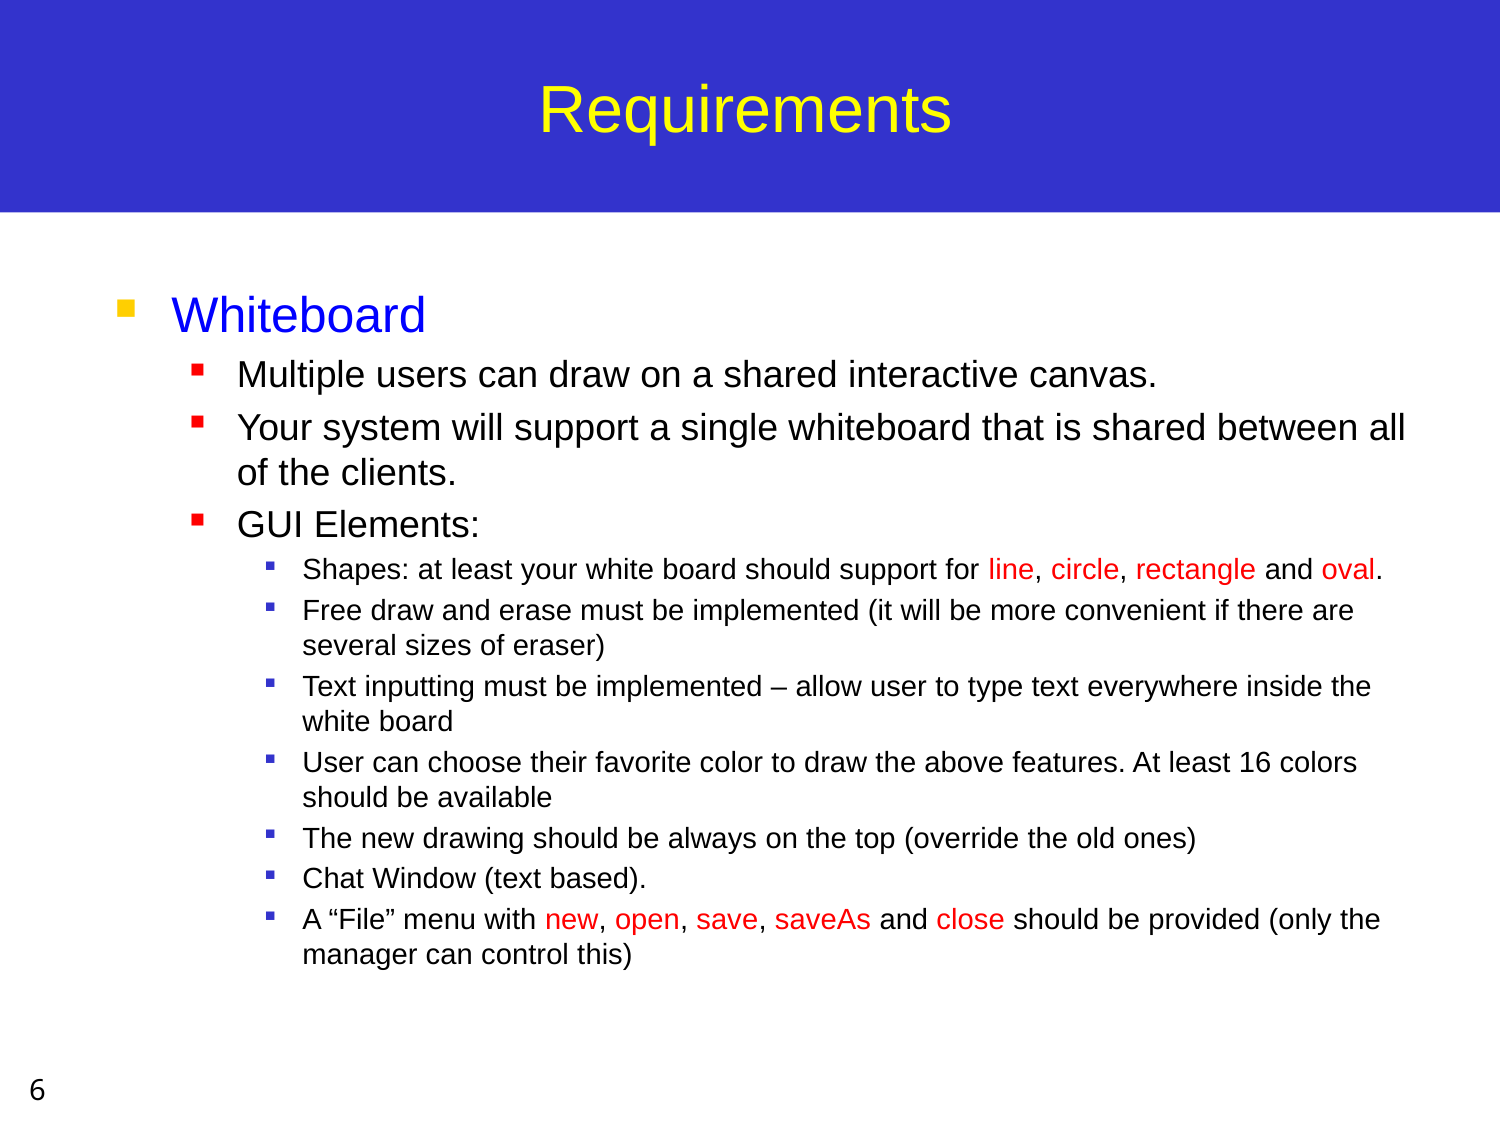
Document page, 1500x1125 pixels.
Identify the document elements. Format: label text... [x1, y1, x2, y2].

list Whiteboard Multiple users can draw on a shared interactive canvas. Your system will support a single whiteboard that is shared between all of the clients. GUI Elements: Shapes: at least your white board should support for line, circle, rectangle and oval. Free draw and erase must be implemented (it will be more convenient if there are several sizes of eraser) Text inputting must be implemented – allow user to type text everywhere inside the white board User can choose their favorite color to draw the above features. At least 16 colors should be available The new drawing should be always on the top (override the old ones) Chat Window (text based). A “File” menu with new, open, save, saveAs and close should be provided (only the manager can control this) [99, 275, 1463, 1006]
title Requirements [24, 24, 1468, 188]
